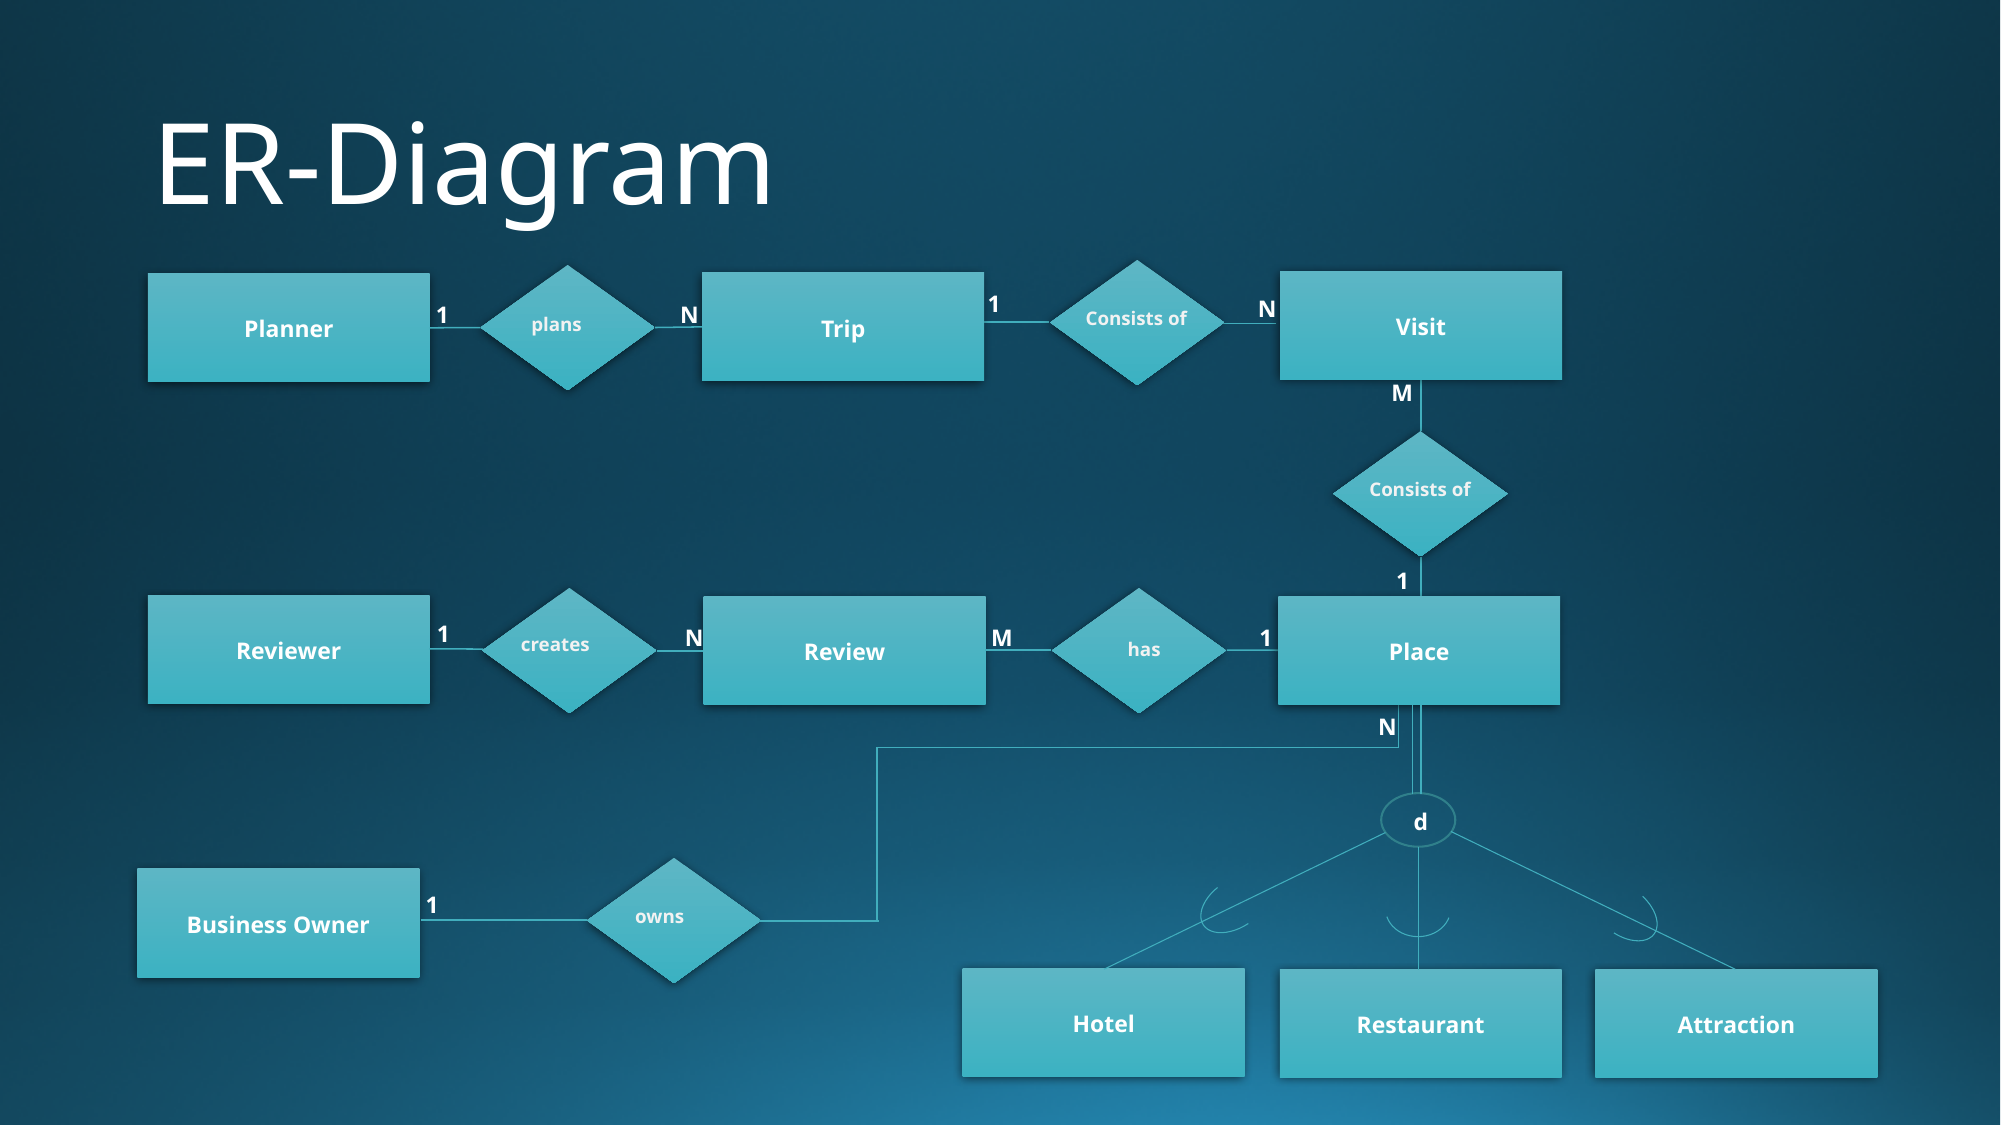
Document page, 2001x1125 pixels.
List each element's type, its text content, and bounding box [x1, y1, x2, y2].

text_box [137, 259, 1878, 1078]
picture [0, 0, 2001, 1125]
title ER-Diagram [137, 59, 1863, 259]
